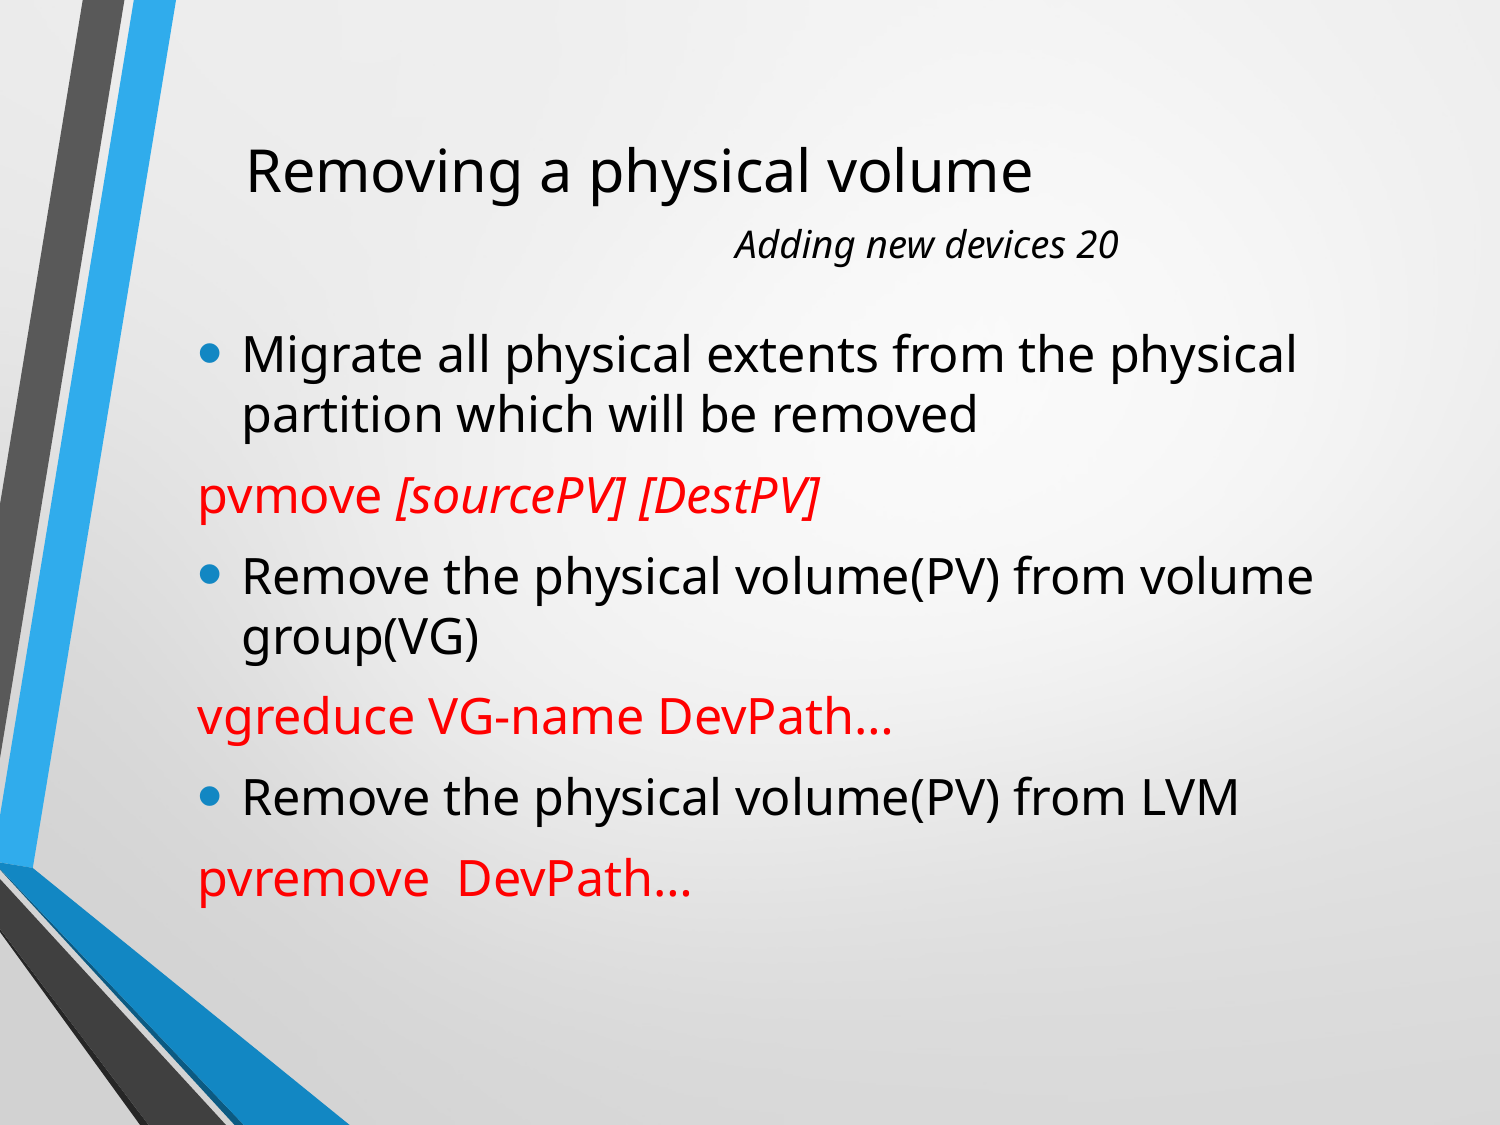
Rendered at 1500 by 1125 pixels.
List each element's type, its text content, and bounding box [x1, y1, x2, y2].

title Removing a physical volume Adding new devices 20 [230, 125, 1500, 278]
list Migrate all physical extents from the physical partition which will be removed pvmove [sourcePV] [DestPV] Remove the physical volume(PV) from volume group(VG) vgreduce VG-name DevPath… Remove the physical volume(PV) from LVM pvremove DevPath… [183, 314, 1446, 915]
